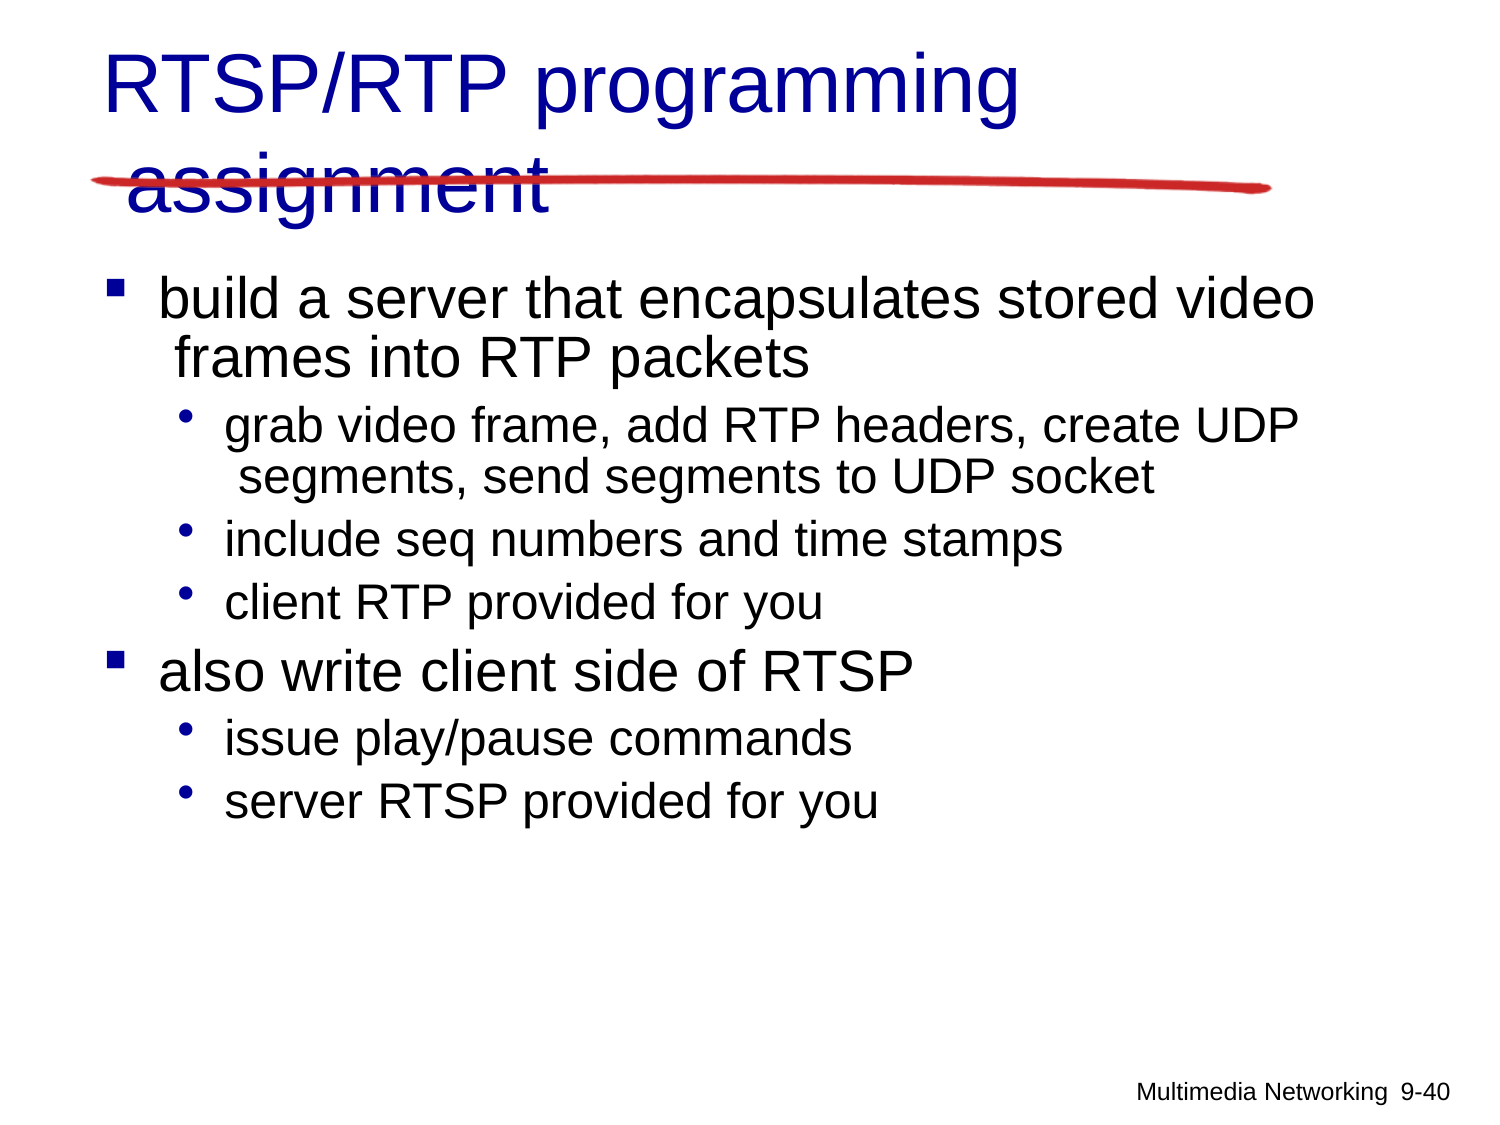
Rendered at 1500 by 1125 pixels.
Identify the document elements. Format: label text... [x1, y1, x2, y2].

title RTSP/RTP programming assignment [100, 26, 1030, 170]
title RTSP/RTP programming assignment [100, 200, 1030, 229]
text_box [85, 170, 1286, 200]
text_box build a server that encapsulates stored video frames into RTP packets grab video frame, add RTP headers, create UDP segments, send segments to UDP socket include seq numbers and time stamps client RTP provided for you also write client side of RTSP issue play/pause commands server RTSP provided for you [100, 257, 1318, 829]
slide_number Multimedia Networking 9-40 [1134, 1075, 1458, 1125]
